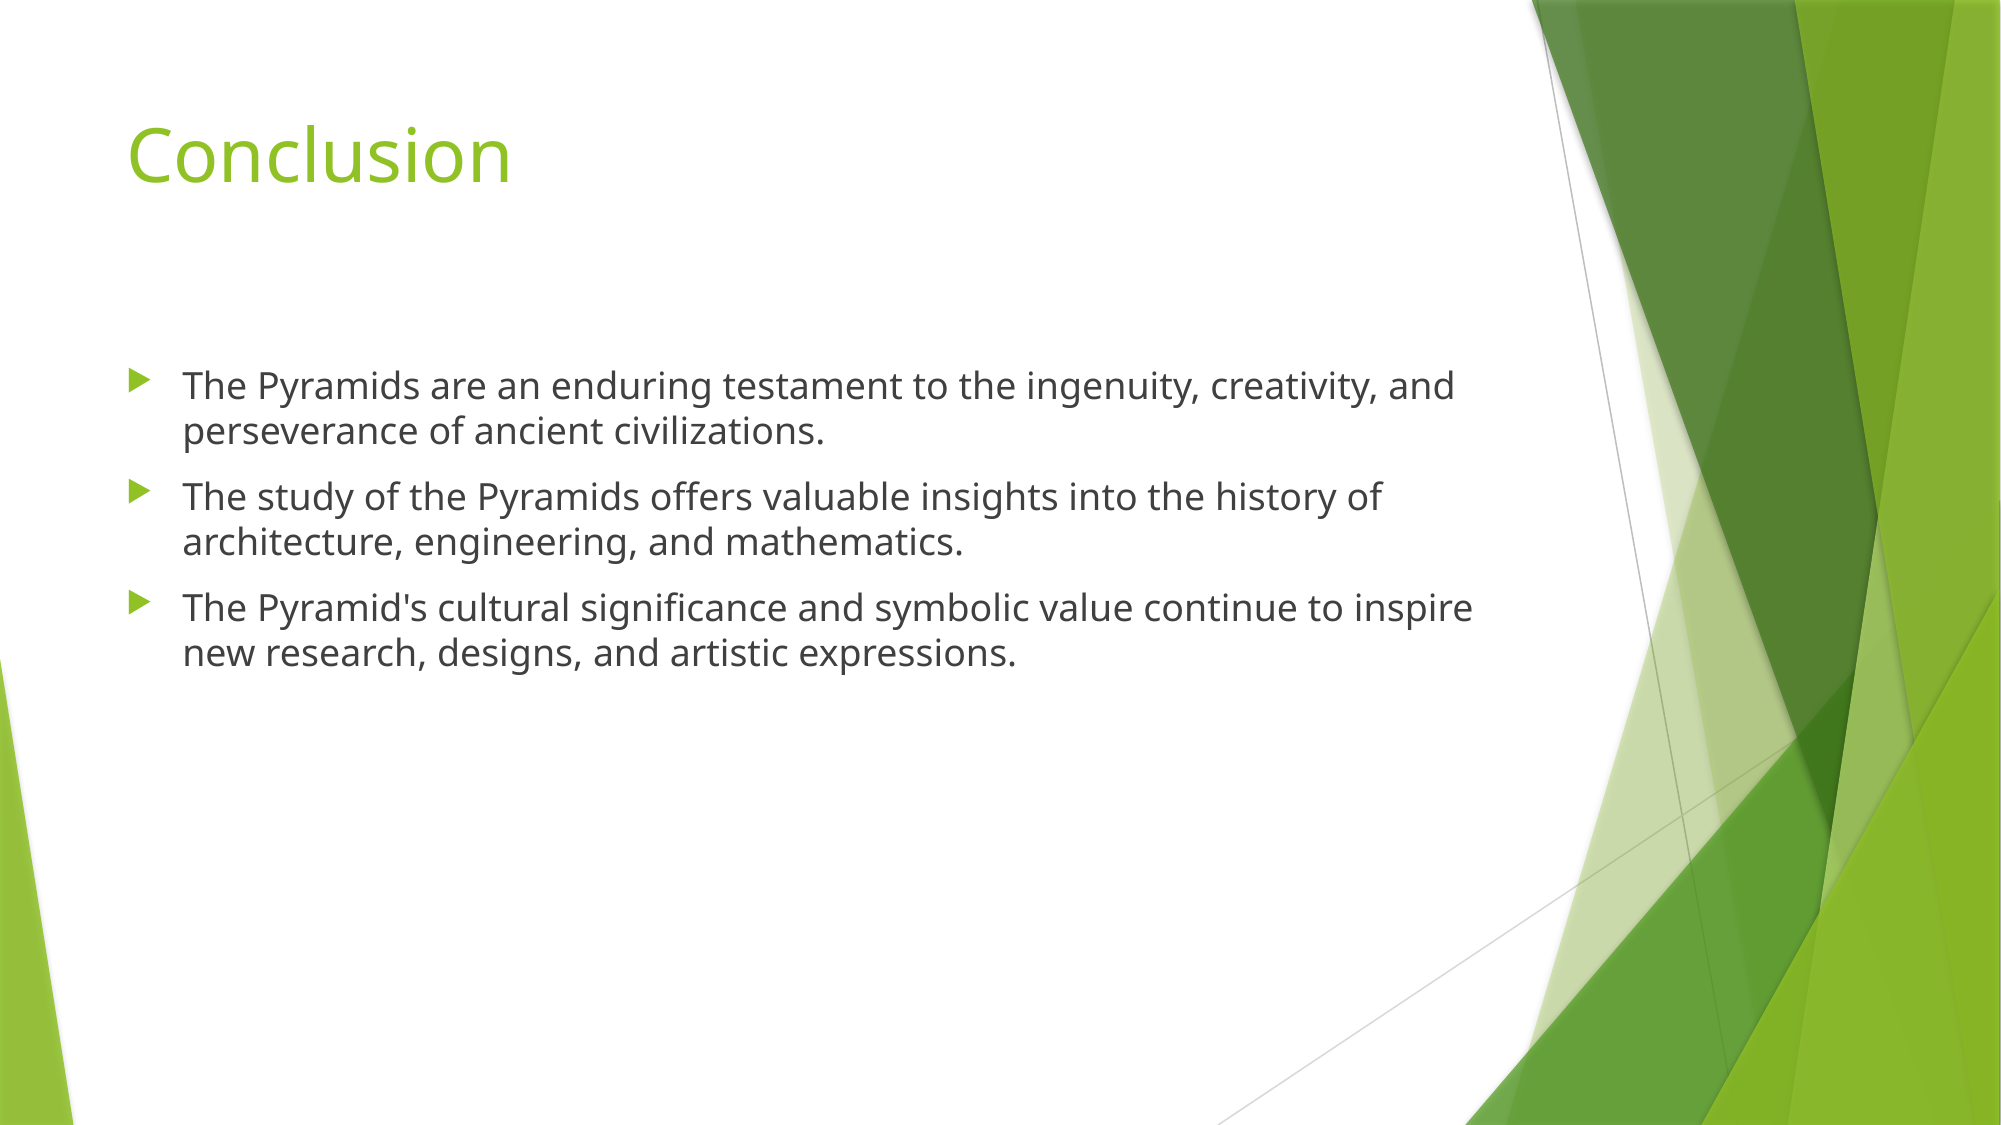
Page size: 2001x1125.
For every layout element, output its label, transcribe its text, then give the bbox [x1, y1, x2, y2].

title Conclusion [111, 99, 1522, 317]
list The Pyramids are an enduring testament to the ingenuity, creativity, and perseverance of ancient civilizations. The study of the Pyramids offers valuable insights into the history of architecture, engineering, and mathematics. The Pyramid's cultural significance and symbolic value continue to inspire new research, designs, and artistic expressions. [111, 354, 1522, 992]
